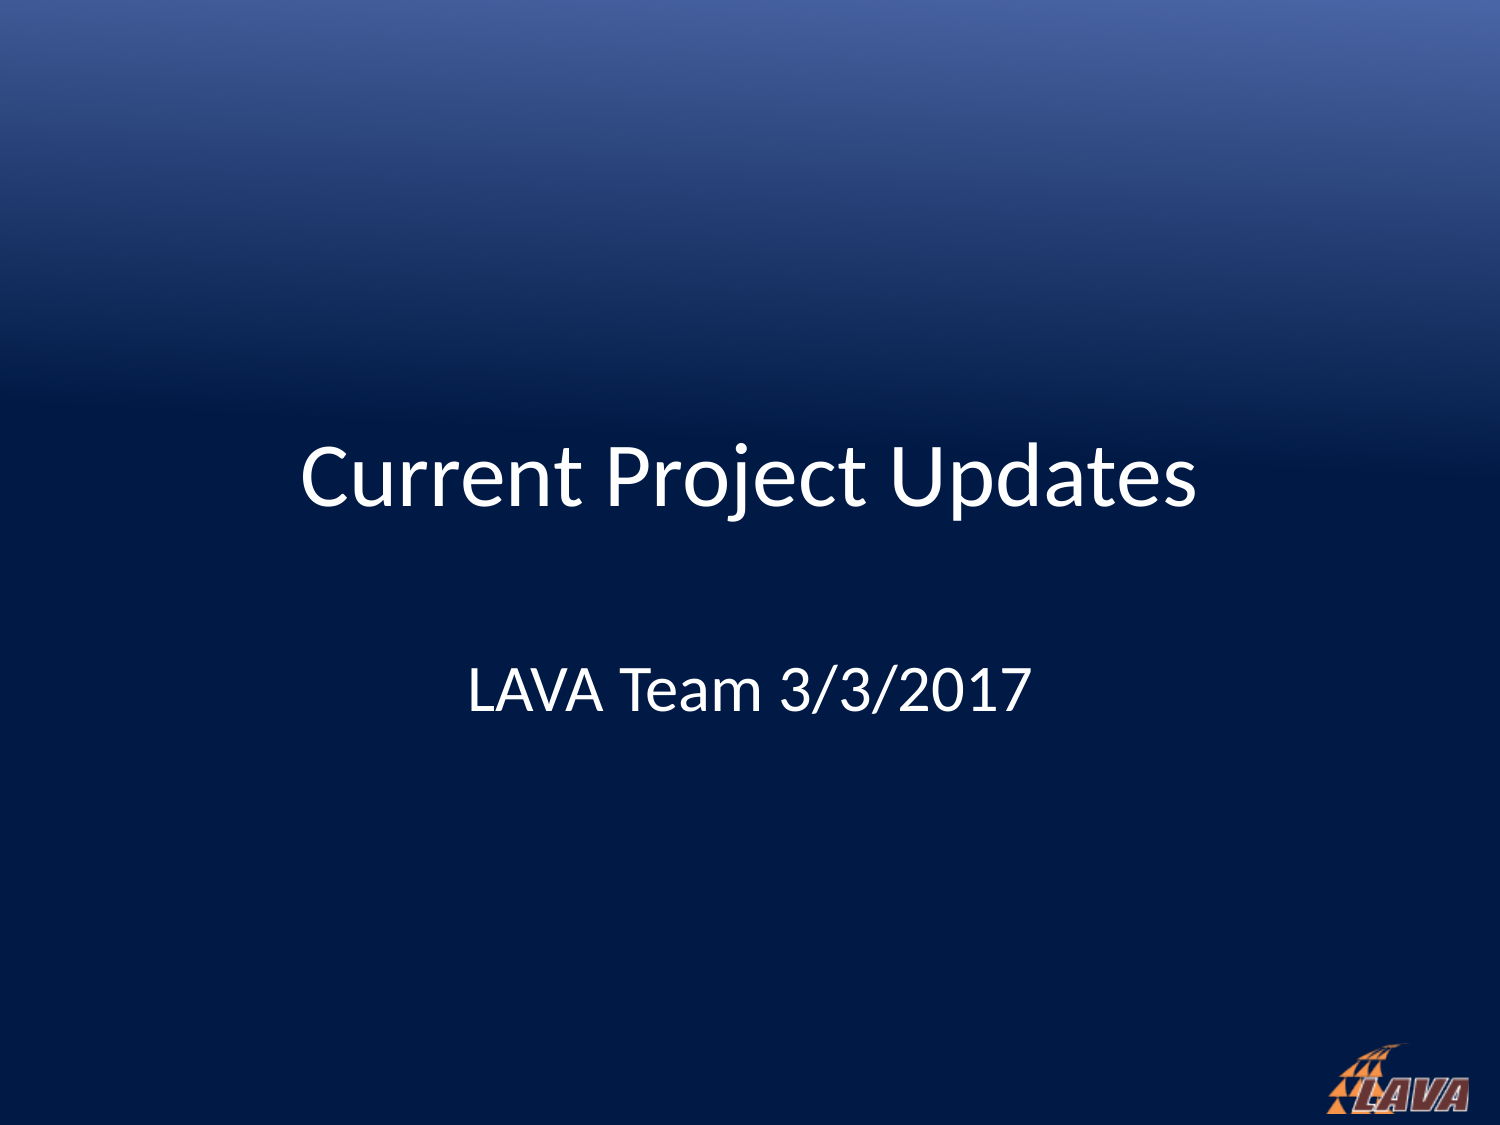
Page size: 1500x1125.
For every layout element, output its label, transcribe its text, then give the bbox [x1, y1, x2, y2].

title Current Project Updates [112, 349, 1388, 591]
subtitle LAVA Team 3/3/2017 [225, 637, 1275, 775]
